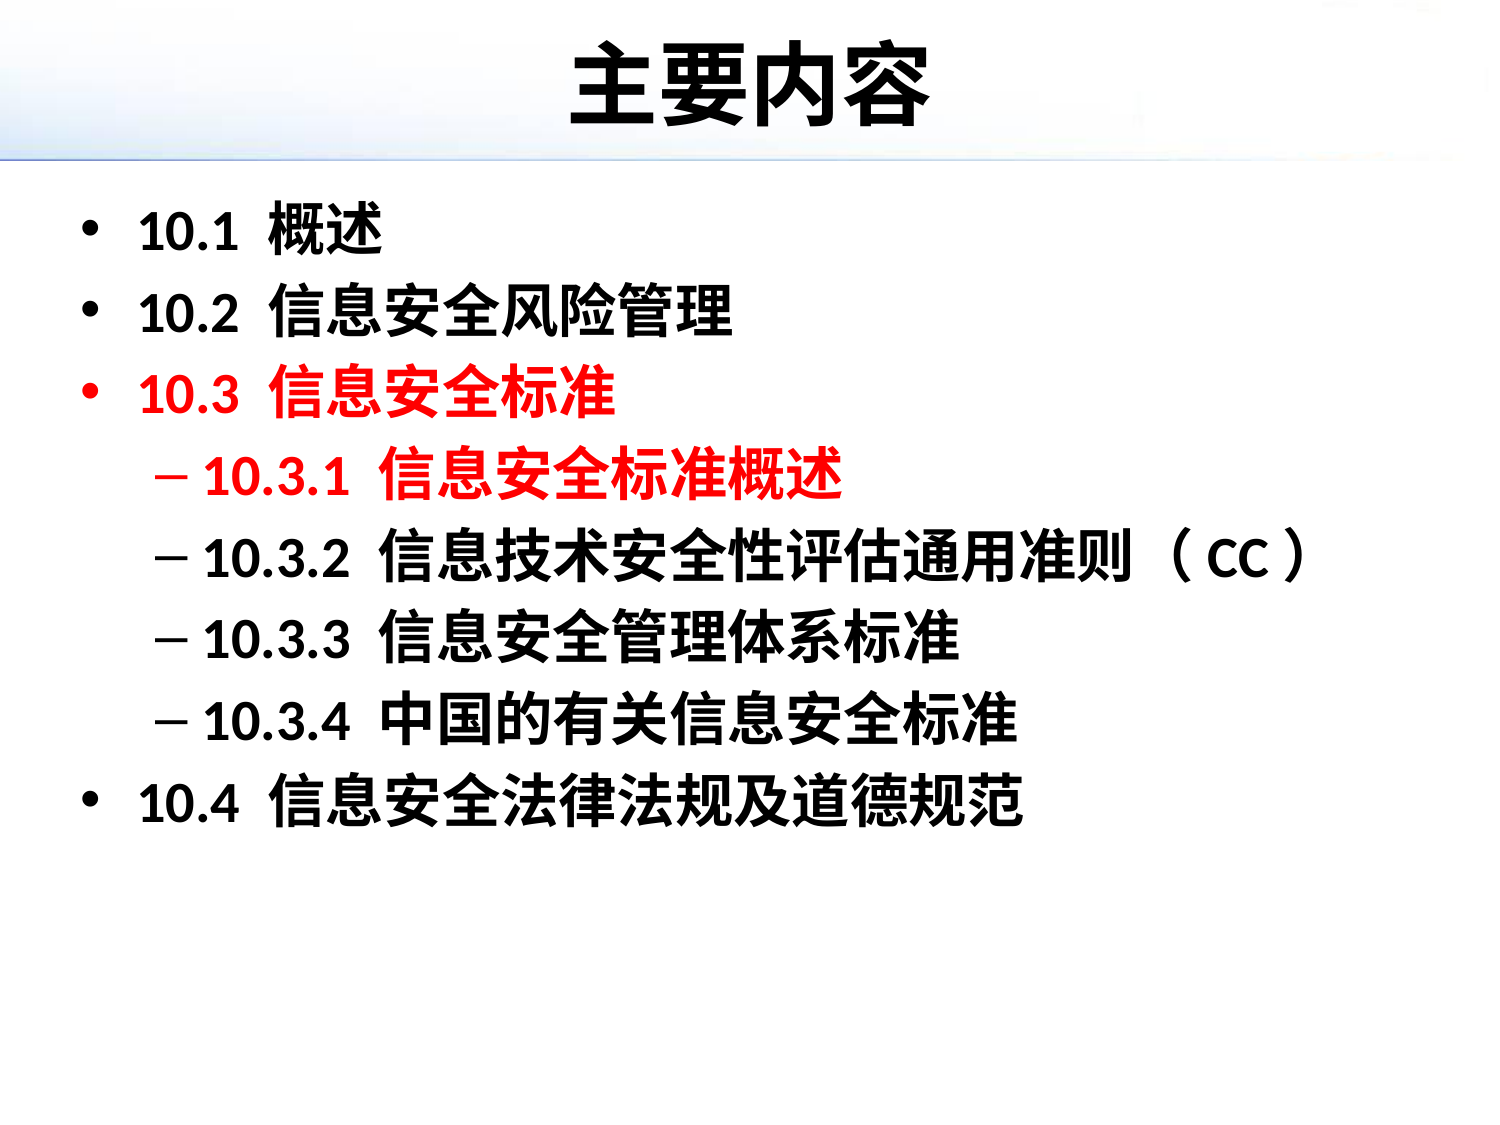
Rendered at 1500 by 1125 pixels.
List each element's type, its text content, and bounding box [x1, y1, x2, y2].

title 主要内容 [29, 10, 1471, 154]
list 10.1 概述 10.2 信息安全风险管理 10.3 信息安全标准 10.3.1 信息安全标准概述 10.3.2 信息技术安全性评估通用准则（CC） 10.3.3 信息安全管理体系标准 10.3.4 中国的有关信息安全标准 10.4 信息安全法律法规及道德规范 [64, 184, 1436, 1047]
picture [0, 0, 1500, 161]
